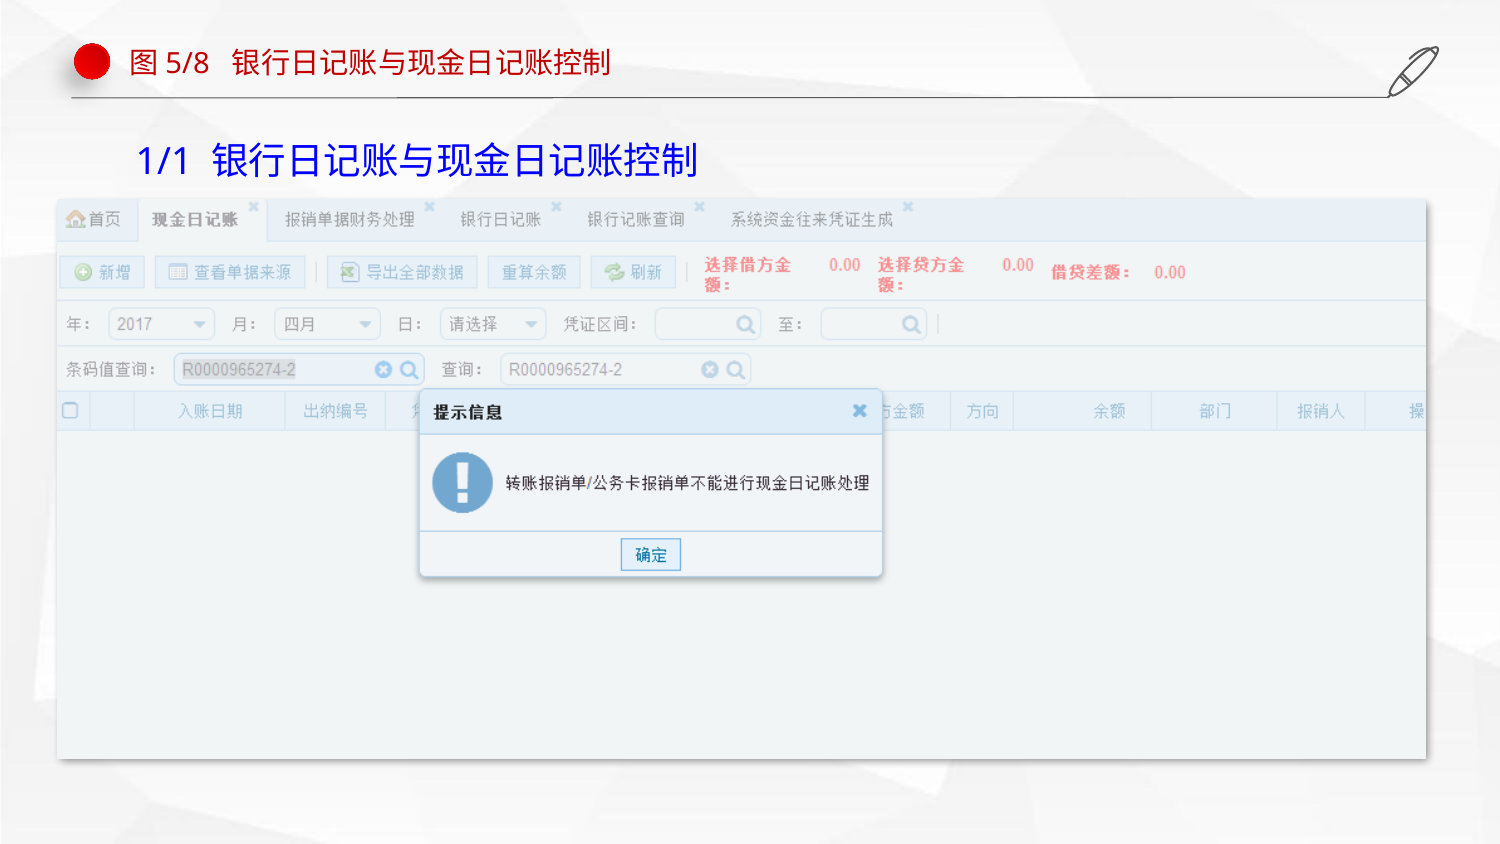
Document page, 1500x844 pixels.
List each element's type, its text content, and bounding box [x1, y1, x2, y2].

text_box 1/1 银行日记账与现金日记账控制 [120, 115, 1441, 189]
picture [0, 0, 1500, 844]
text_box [74, 43, 110, 80]
text_box 图5/8 银行日记账与现金日记账控制 [117, 38, 624, 85]
text_box [1388, 47, 1439, 98]
